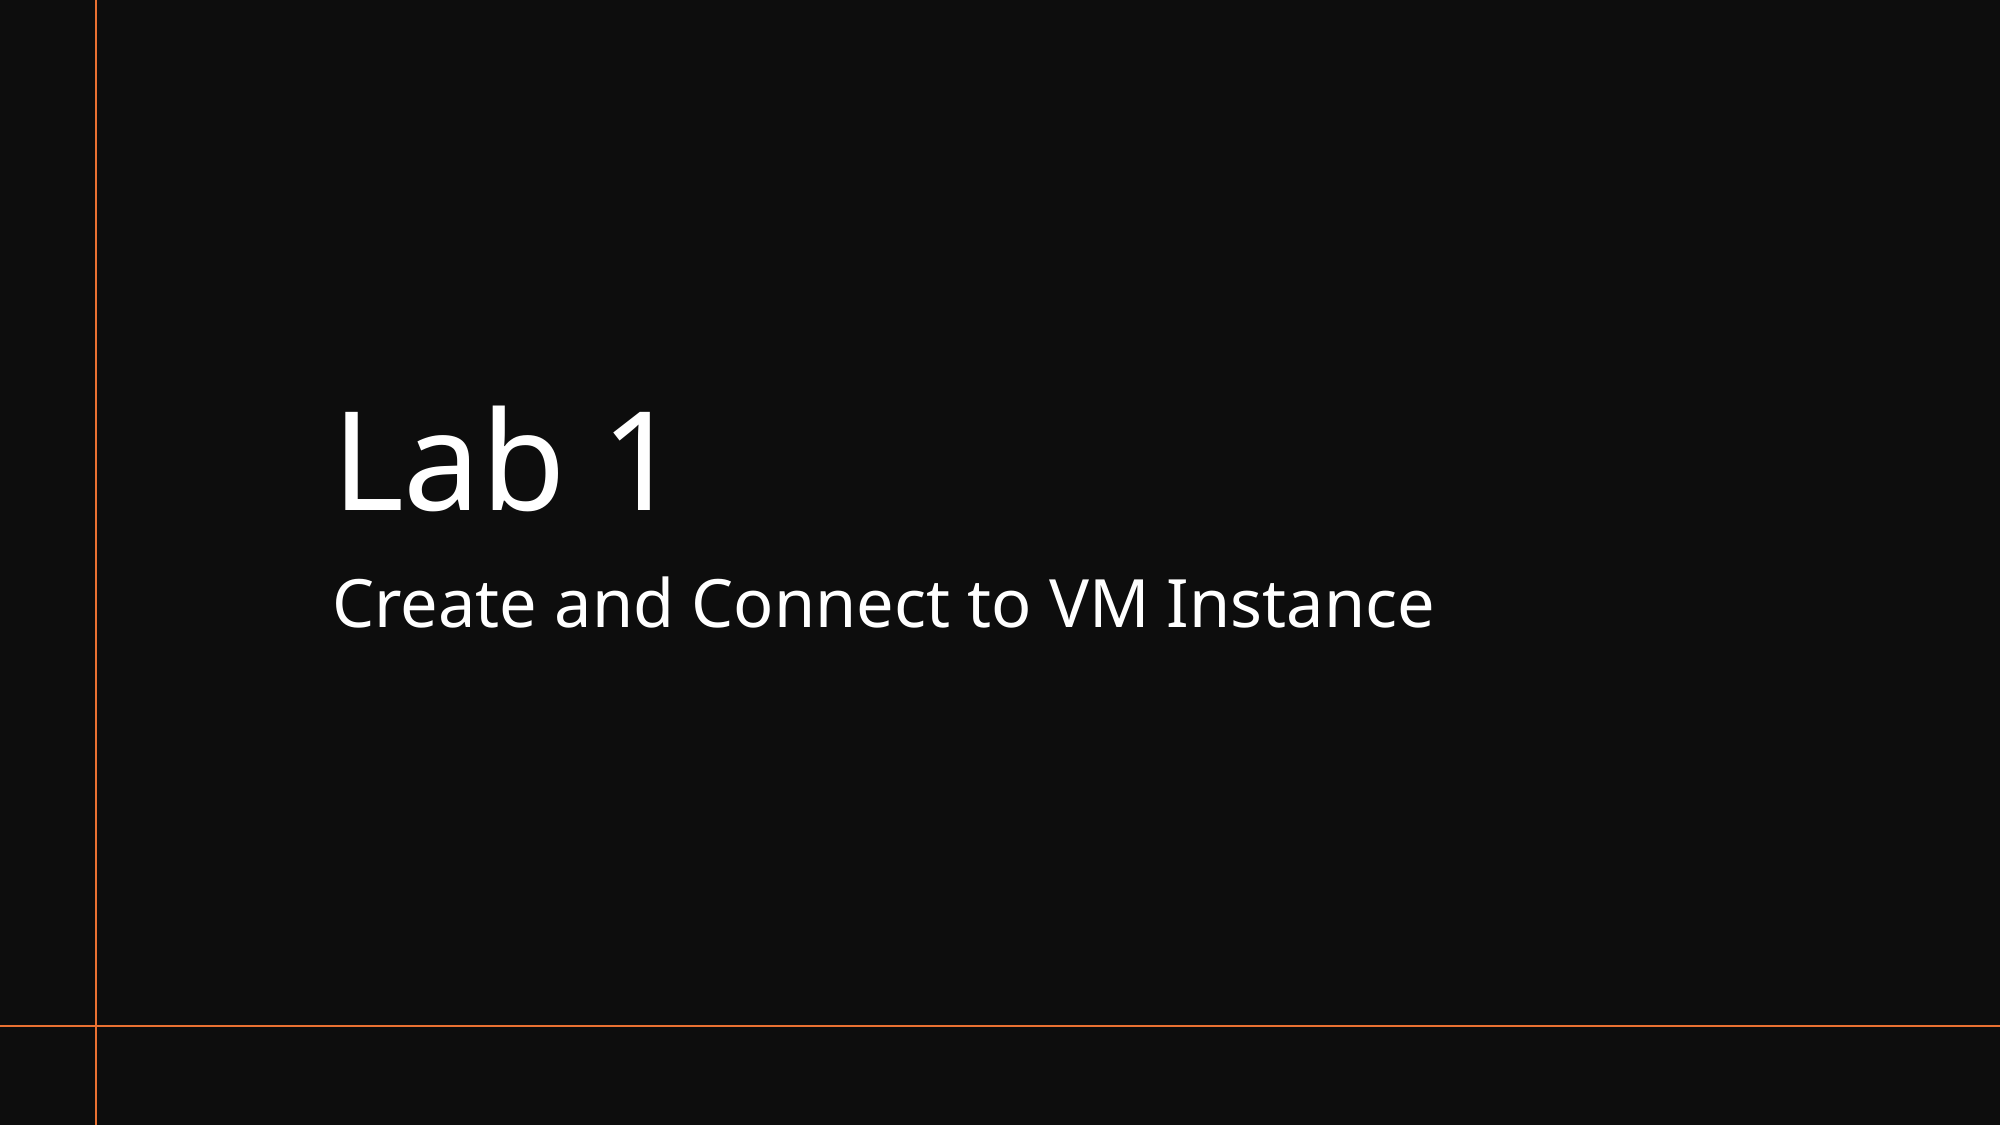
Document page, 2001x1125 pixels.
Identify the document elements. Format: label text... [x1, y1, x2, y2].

text_box [0, 1027, 95, 1125]
text_box [0, 0, 95, 1025]
title Lab 1 [317, 155, 1642, 548]
list Create and Connect to VM Instance [317, 562, 1642, 835]
text_box [97, 0, 2000, 1025]
text_box [97, 1027, 2000, 1125]
